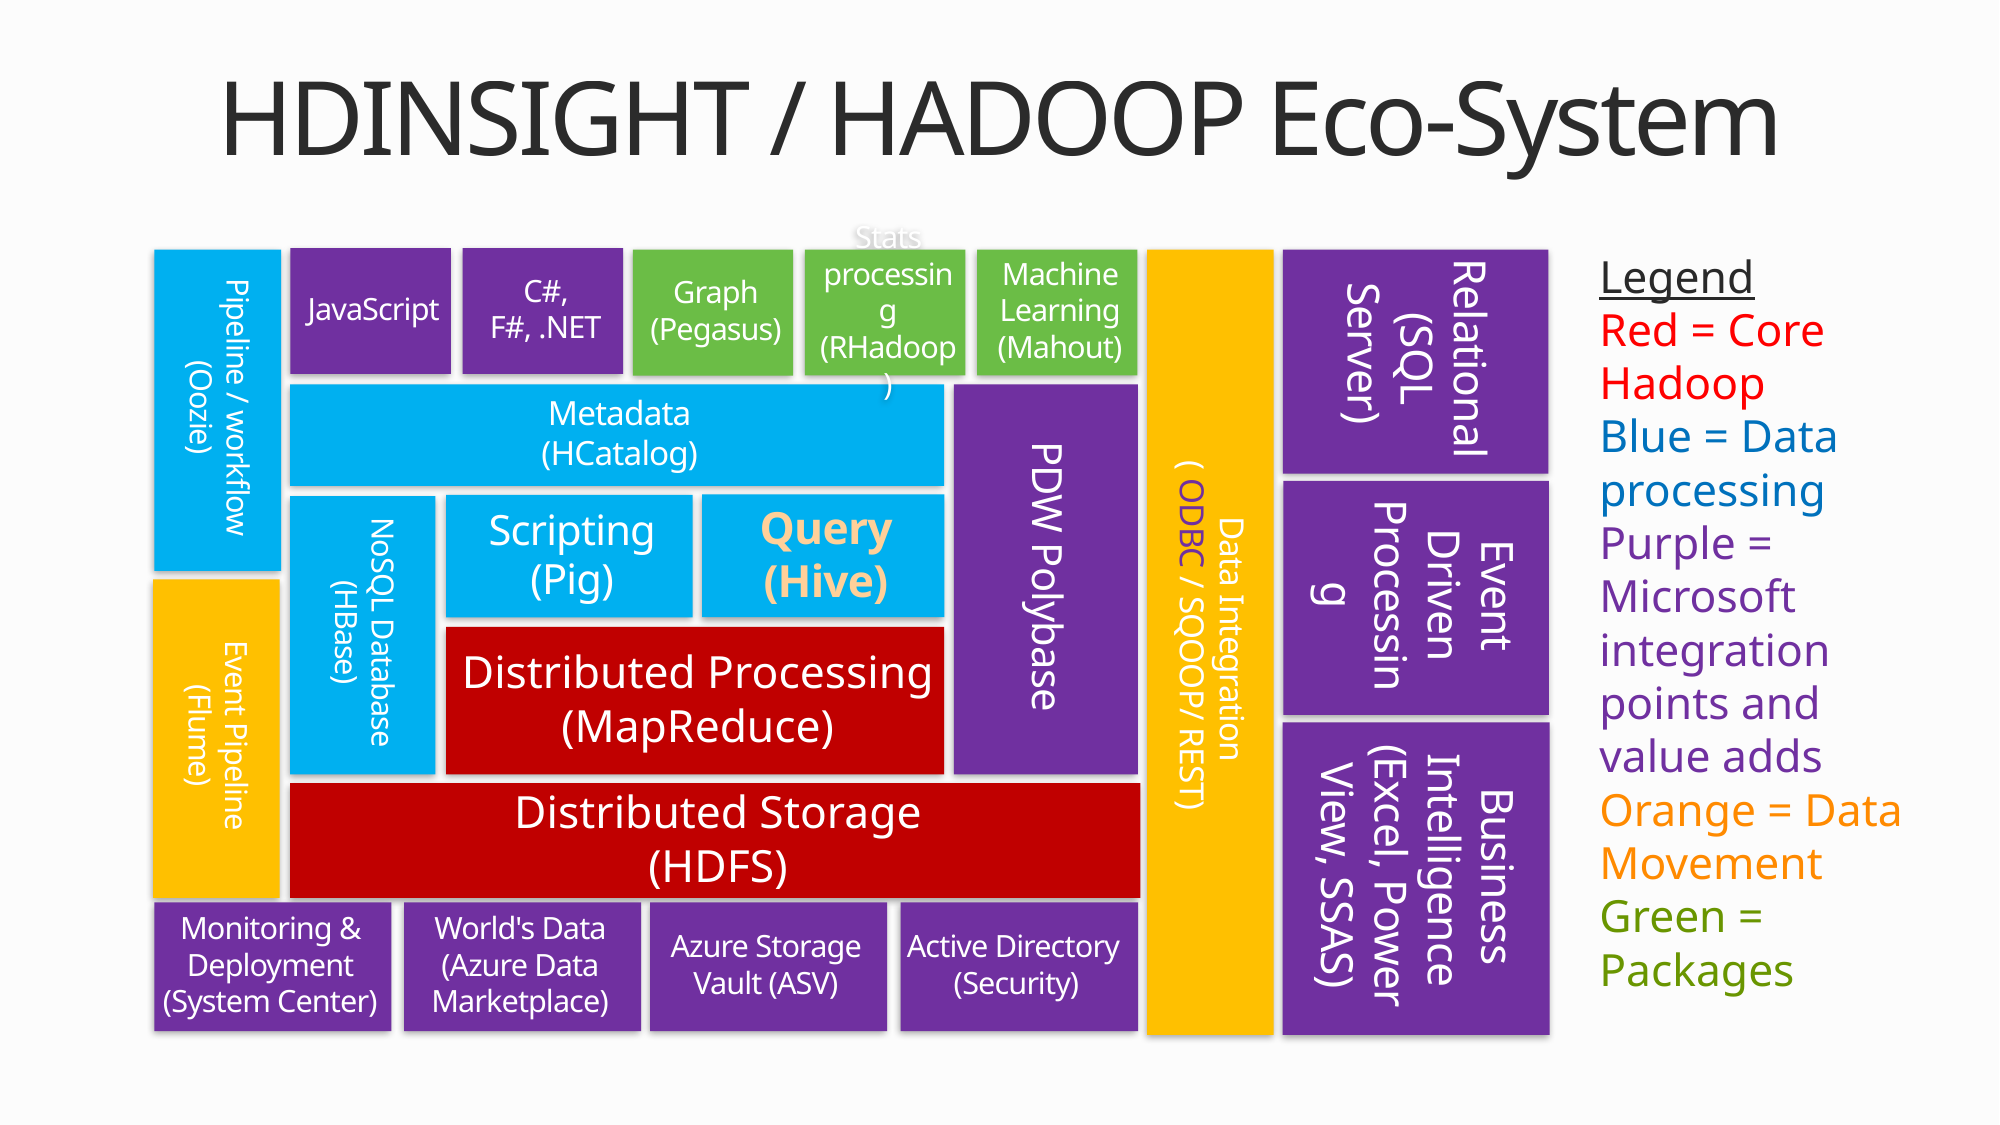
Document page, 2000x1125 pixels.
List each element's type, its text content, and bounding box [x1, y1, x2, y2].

text_box Relational (SQL Server) [1282, 249, 1549, 474]
text_box C#, F#, .NET [462, 247, 624, 375]
text_box Event Driven Processing [1283, 480, 1550, 716]
text_box Distributed Processing (MapReduce) [445, 626, 945, 775]
text_box Query (Hive) [701, 494, 945, 618]
text_box Active Directory (Security) [900, 902, 1139, 1032]
text_box NoSQL Database (HBase) [289, 495, 436, 775]
text_box Azure Storage Vault (ASV) [649, 902, 888, 1032]
text_box Graph (Pegasus) [632, 249, 794, 376]
text_box World's Data (Azure Data Marketplace) [403, 902, 642, 1032]
text_box JavaScript [290, 247, 452, 375]
text_box HDINSIGHT / HADOOP Eco-System [48, 61, 1954, 153]
text_box Metadata (HCatalog) [289, 384, 945, 487]
text_box PDW Polybase [953, 384, 1139, 775]
text_box Stats processing (RHadoop) [804, 249, 966, 376]
text_box Pipeline / workflow (Oozie) [154, 249, 282, 572]
text_box Monitoring & Deployment (System Center) [154, 902, 392, 1032]
text_box Legend Red = Core Hadoop Blue = Data processing Purple = Microsoft integration points and value adds Orange = Data Movement Green = Packages [1584, 241, 1934, 1003]
text_box Data Integration ( ODBC / SQOOP/ REST) [1146, 249, 1274, 1036]
text_box Business Intelligence (Excel, Power View, SSAS) [1282, 722, 1550, 1036]
text_box Distributed Storage (HDFS) [289, 782, 1141, 899]
text_box Event Pipeline (Flume) [152, 579, 280, 899]
text_box Scripting (Pig) [445, 494, 693, 618]
text_box Machine Learning (Mahout) [976, 249, 1138, 376]
